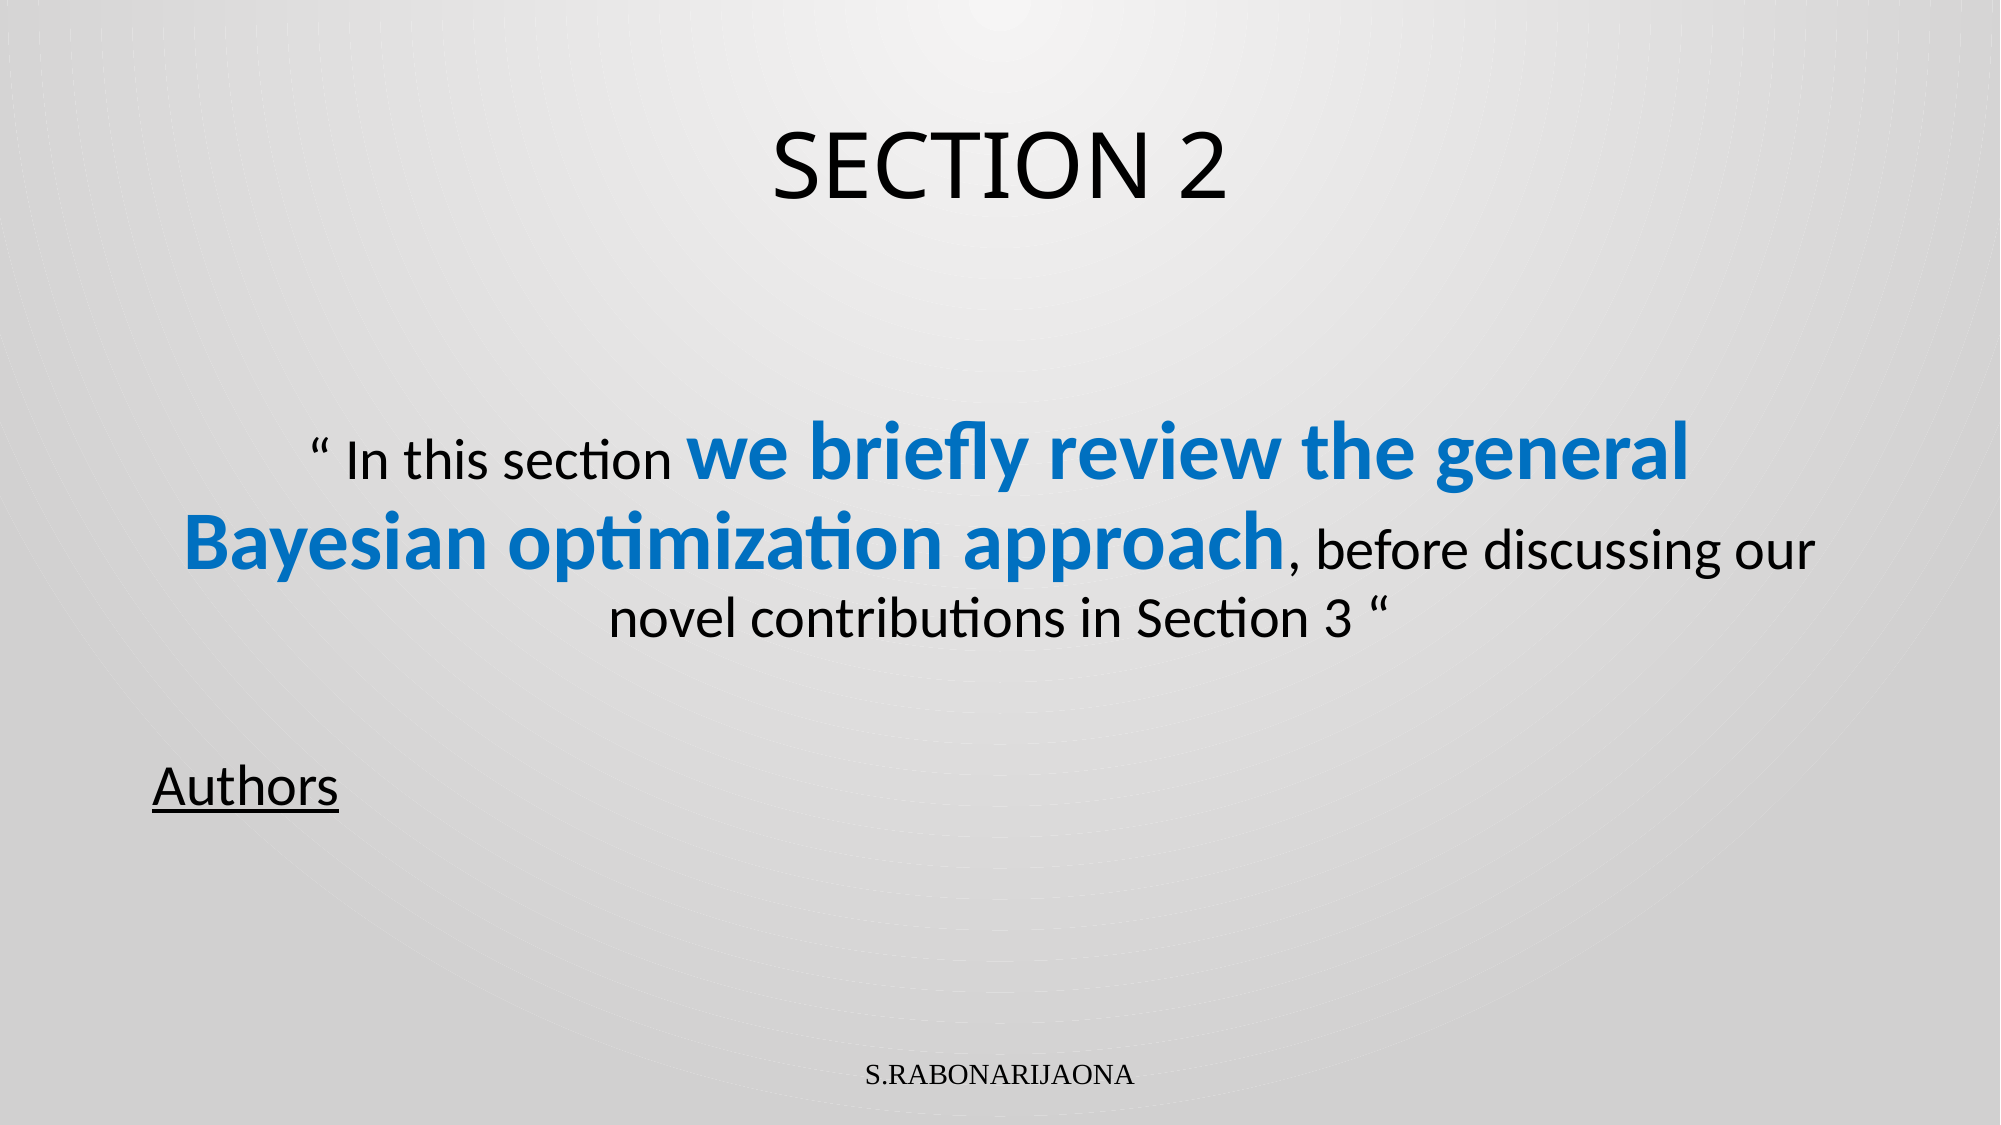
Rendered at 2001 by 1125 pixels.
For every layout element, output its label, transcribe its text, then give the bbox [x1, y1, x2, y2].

list “ In this section we briefly review the general Bayesian optimization approach, before discussing our novel contributions in Section 3 “ Authors [137, 399, 1863, 883]
footer S.RABONARIJAONA [662, 1042, 1338, 1103]
title SECTION 2 [138, 60, 1864, 278]
